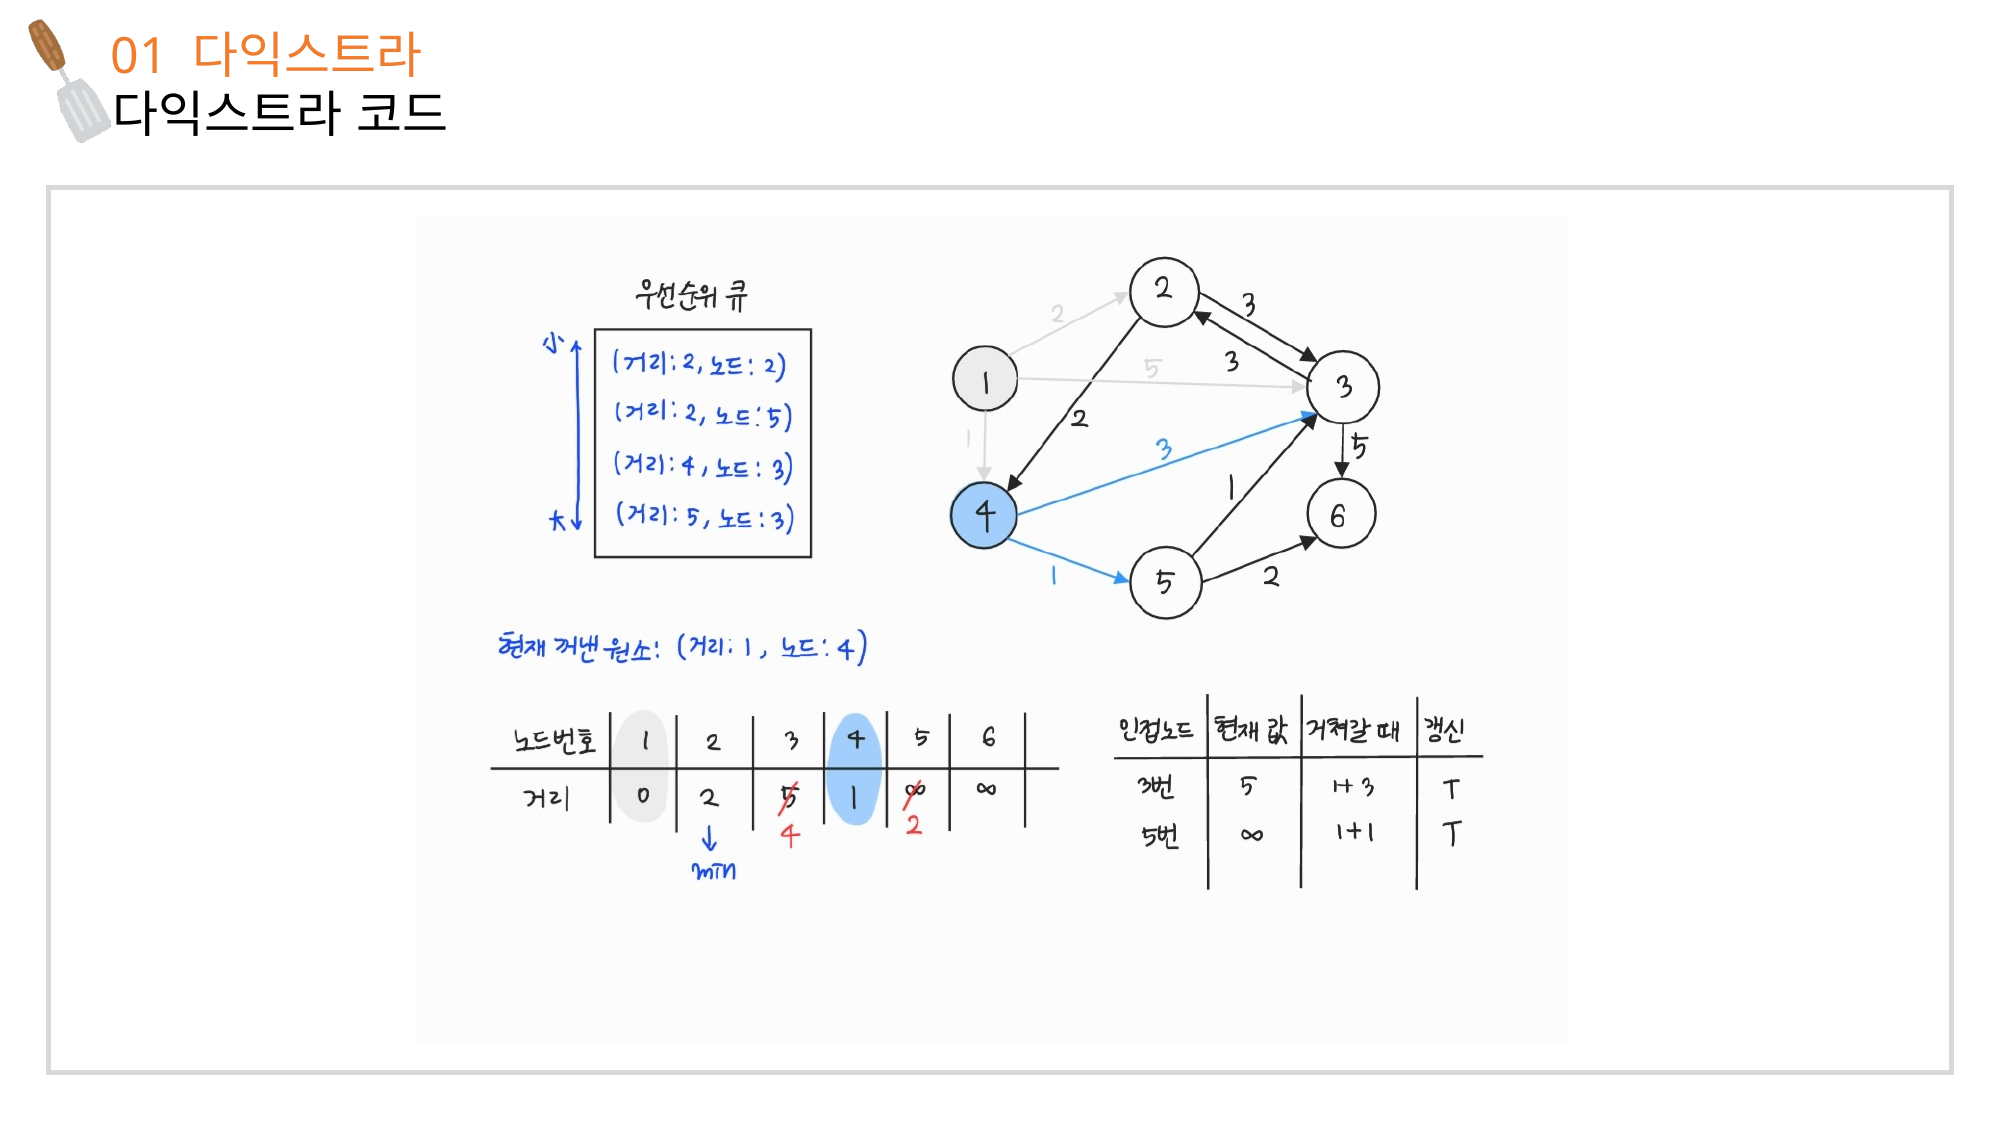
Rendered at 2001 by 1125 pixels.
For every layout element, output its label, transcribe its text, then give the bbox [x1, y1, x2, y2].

text_box 01 다익스트라 [95, 16, 438, 75]
picture [1, 16, 134, 149]
picture [416, 216, 1569, 1044]
text_box [47, 186, 1953, 1073]
text_box 다익스트라 코드 [98, 75, 464, 151]
